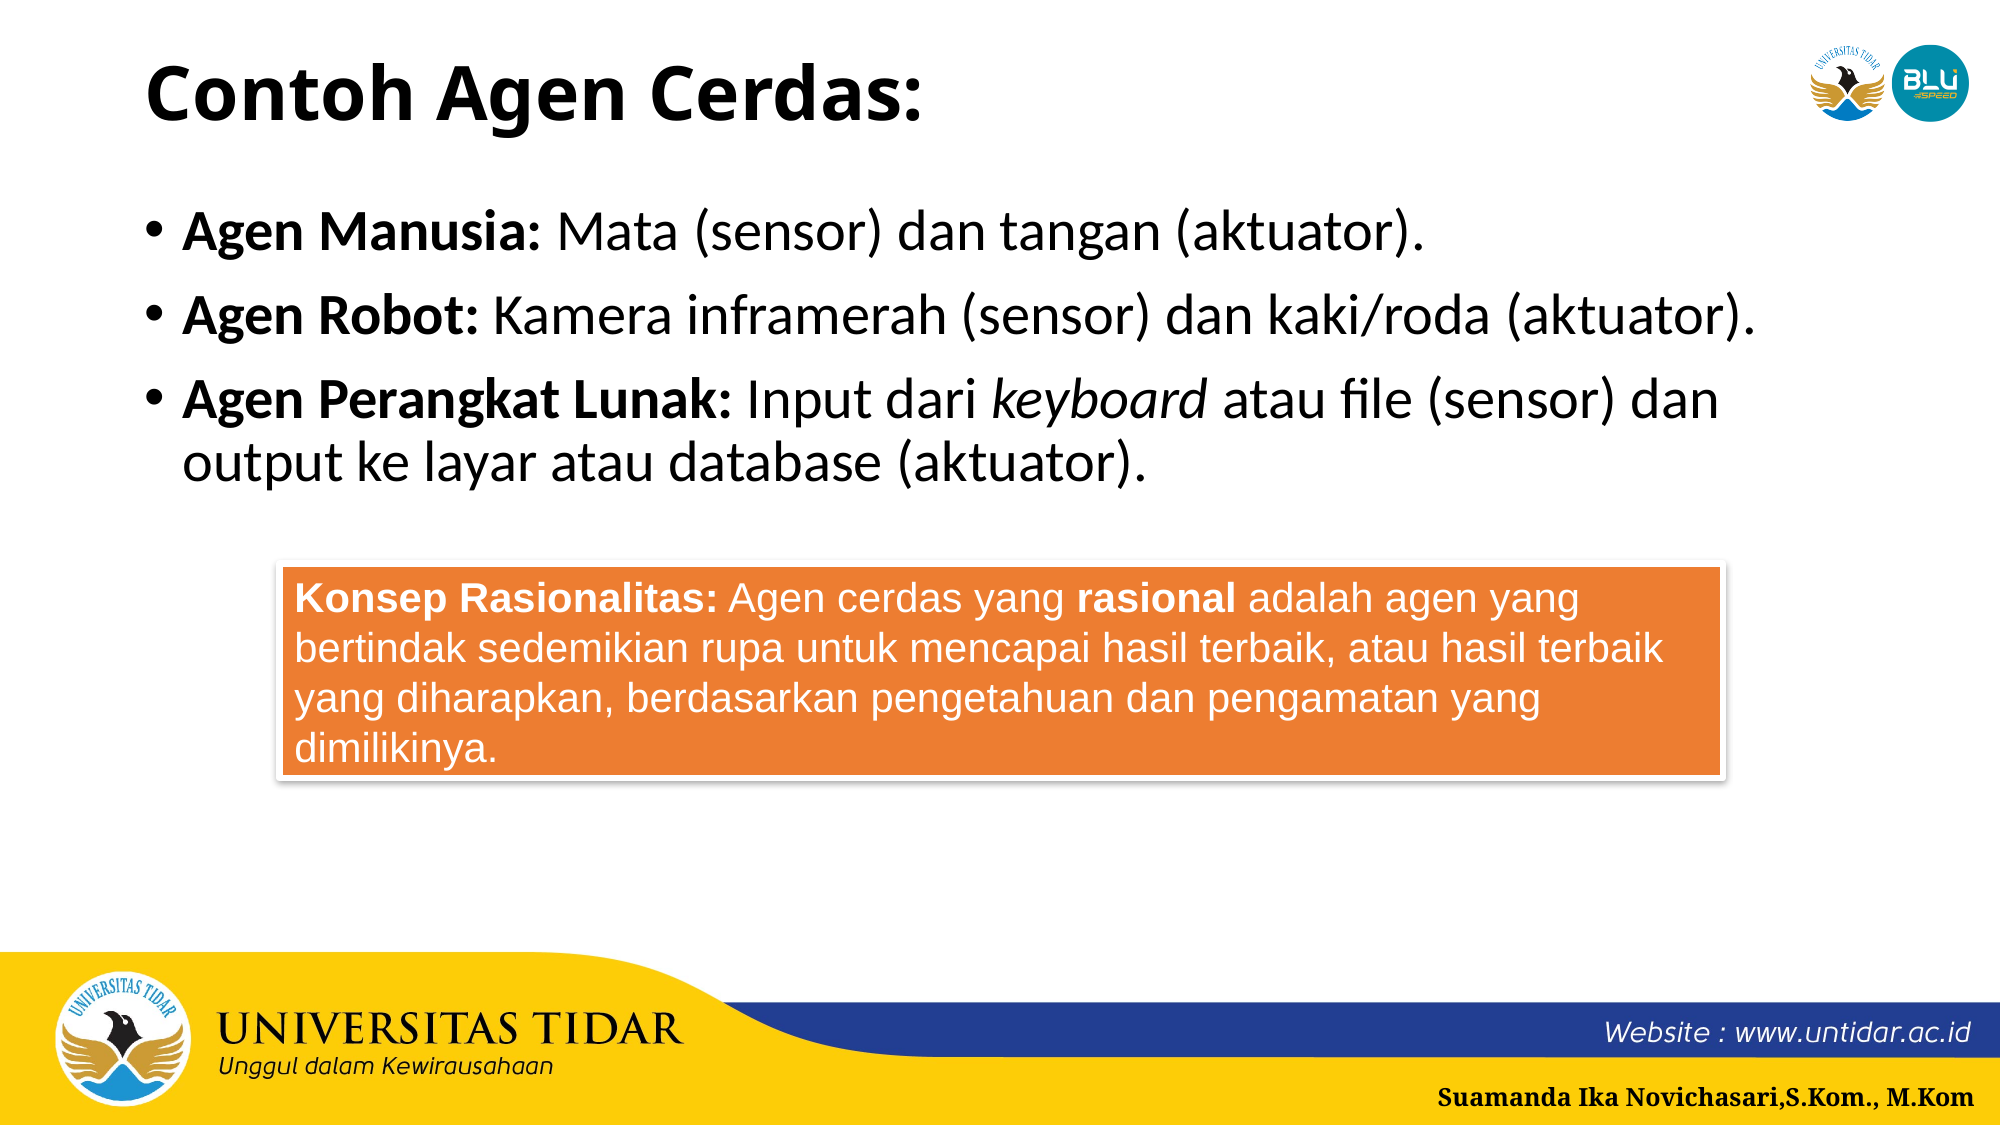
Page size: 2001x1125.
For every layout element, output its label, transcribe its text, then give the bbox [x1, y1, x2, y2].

text_box Konsep Rasionalitas: Agen cerdas yang rasional adalah agen yang bertindak sedemikian rupa untuk mencapai hasil terbaik, atau hasil terbaik yang diharapkan, berdasarkan pengetahuan dan pengamatan yang dimilikinya. [276, 560, 1726, 781]
title Contoh Agen Cerdas: [136, 30, 1863, 162]
list Agen Manusia: Mata (sensor) dan tangan (aktuator). Agen Robot: Kamera inframerah (sensor) dan kaki/roda (aktuator). Agen Perangkat Lunak: Input dari keyboard atau file (sensor) dan output ke layar atau database (aktuator). [136, 192, 1863, 533]
picture [0, 0, 2000, 1125]
text_box Suamanda Ika Novichasari,S.Kom., M.Kom [1204, 1071, 1986, 1121]
